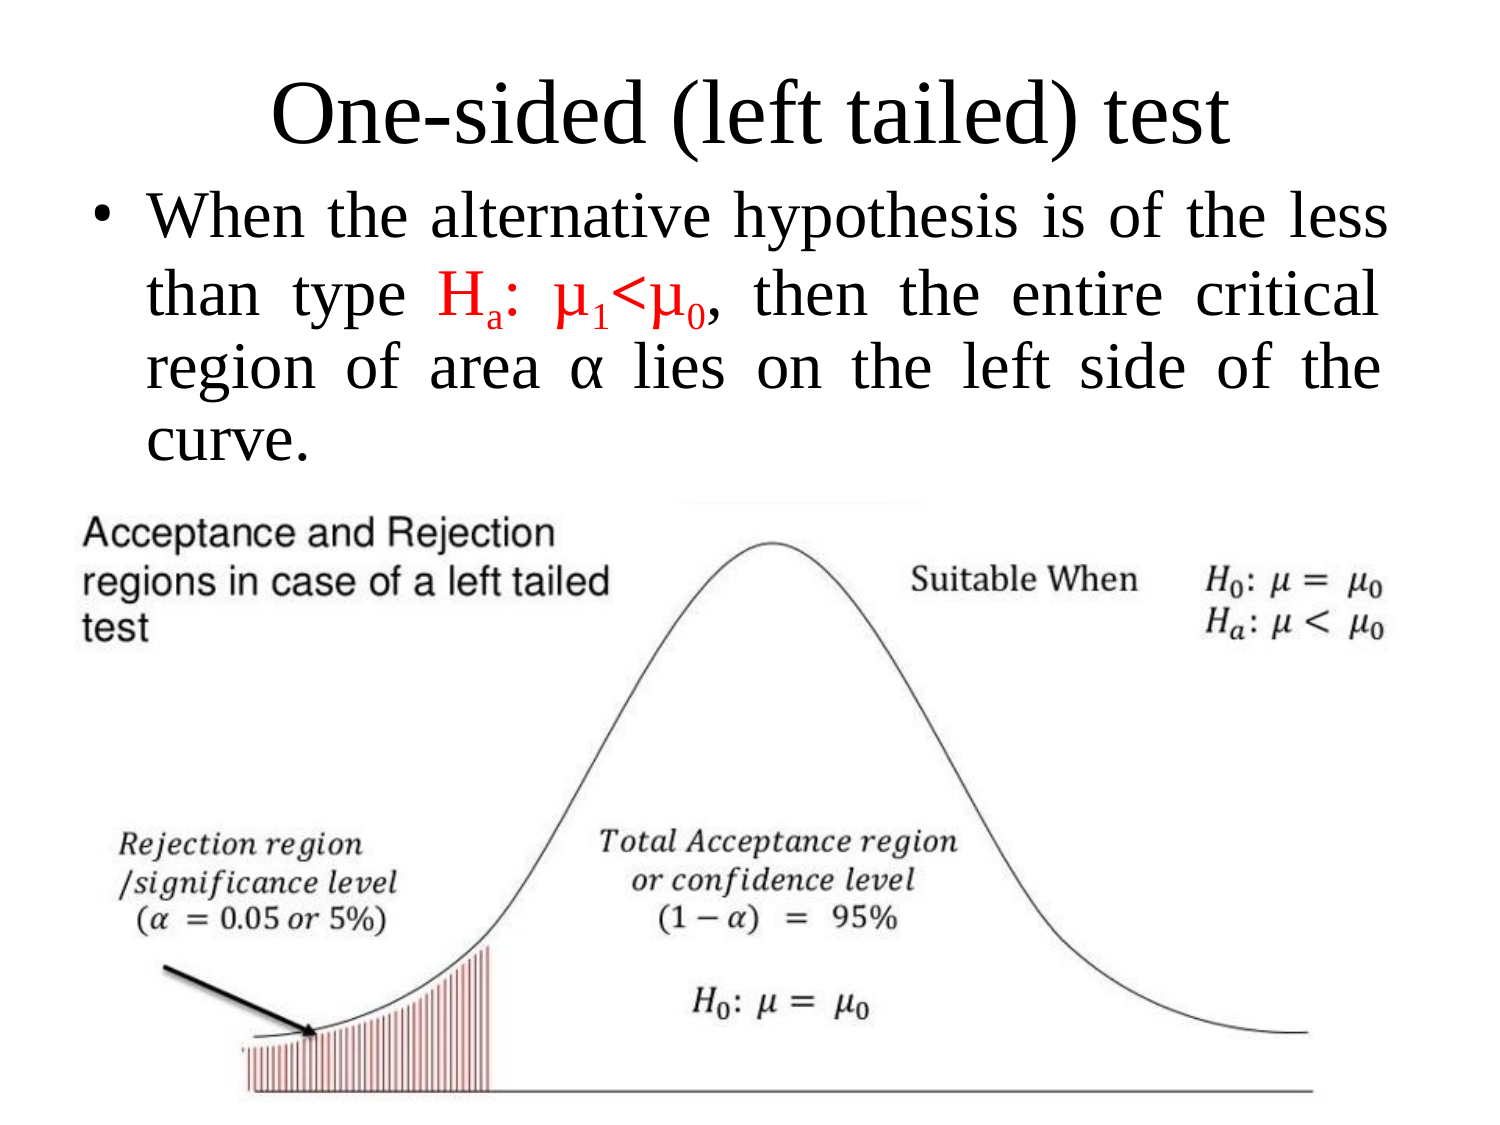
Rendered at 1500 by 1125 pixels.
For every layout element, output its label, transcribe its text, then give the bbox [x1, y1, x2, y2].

text_box When the alternative hypothesis is of the less than type Ha: µ1<µ0, then the entire critical region of area α lies on the left side of the curve. [85, 170, 1415, 476]
picture [74, 502, 1396, 1105]
title One-sided (left tailed) test [268, 49, 1232, 170]
